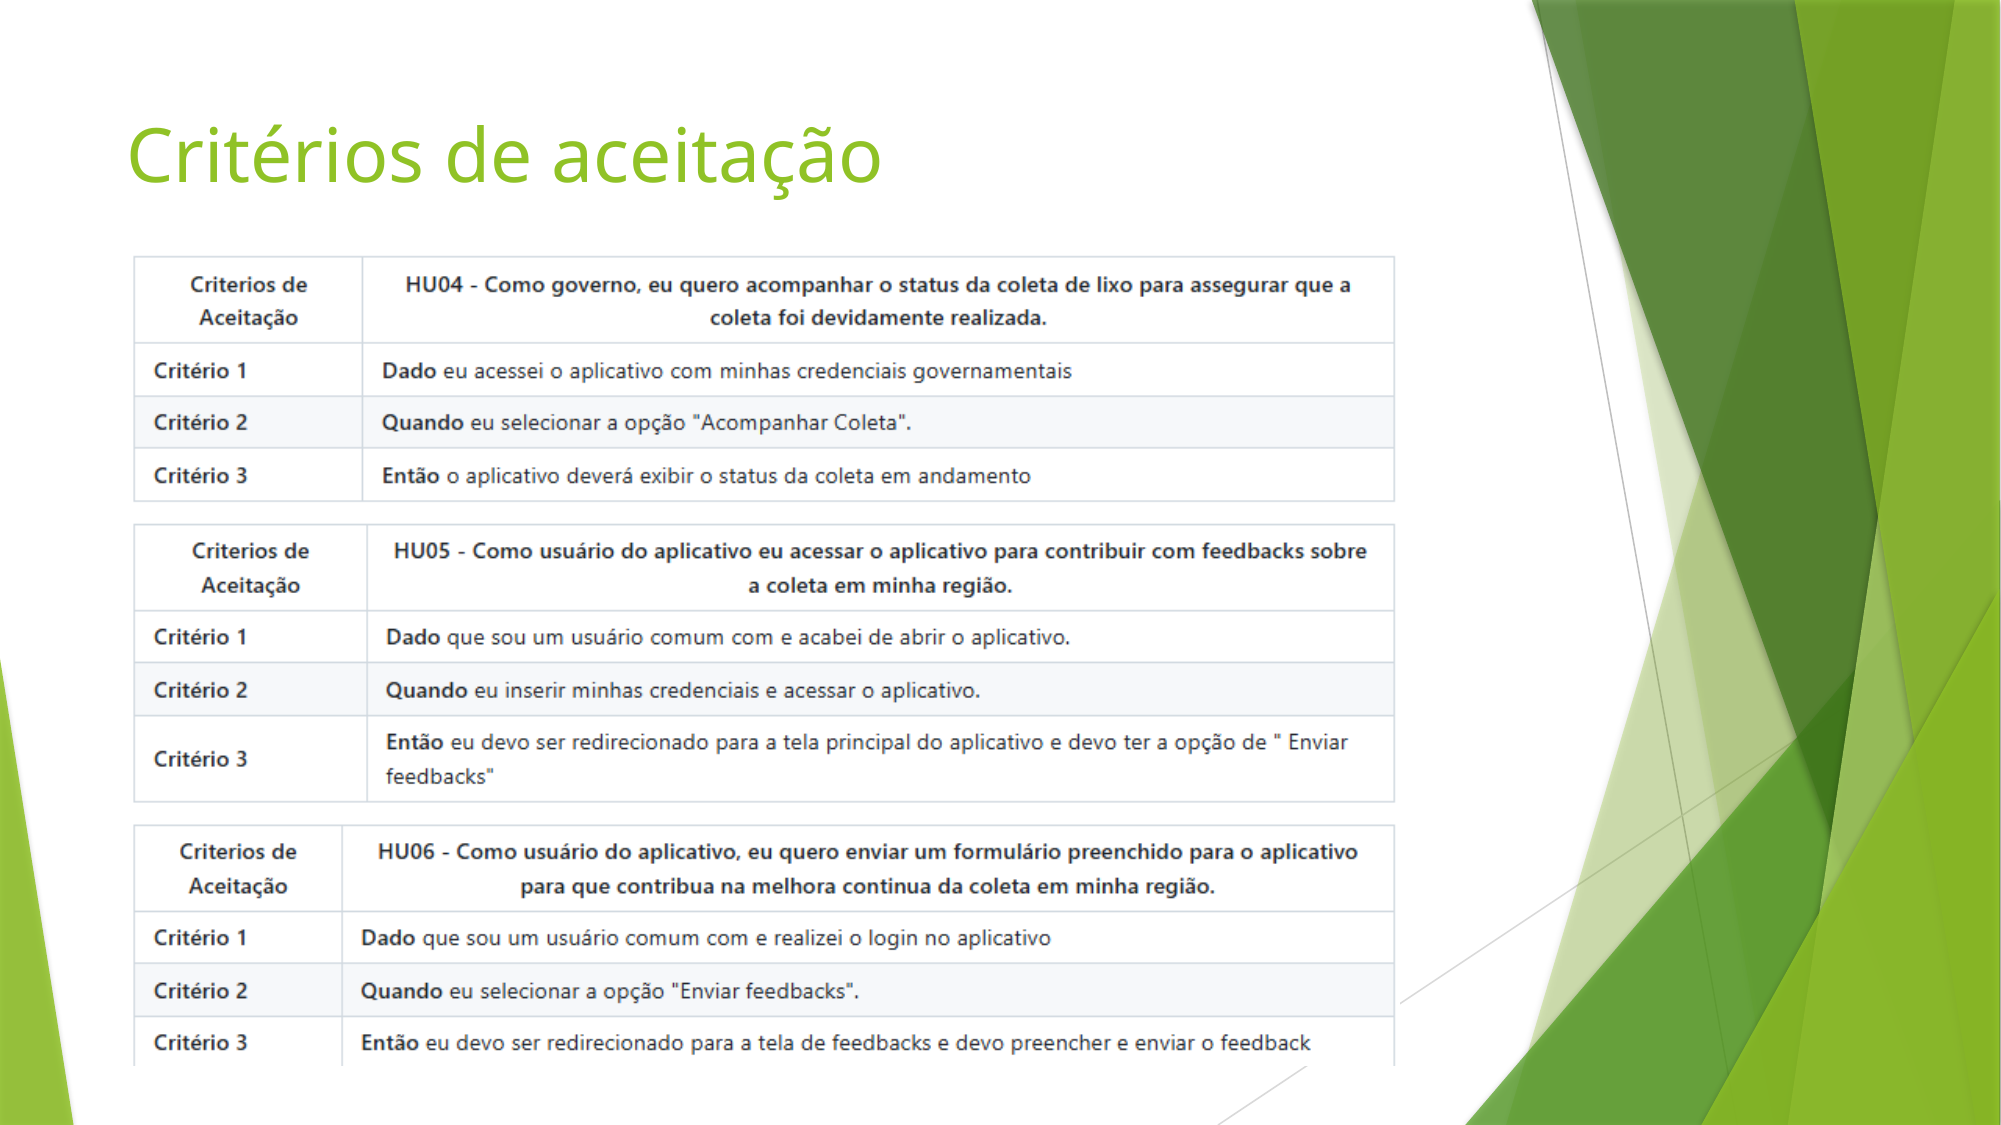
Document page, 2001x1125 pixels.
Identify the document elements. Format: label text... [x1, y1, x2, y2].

title Critérios de aceitação [111, 99, 1522, 317]
picture [128, 250, 1401, 1066]
